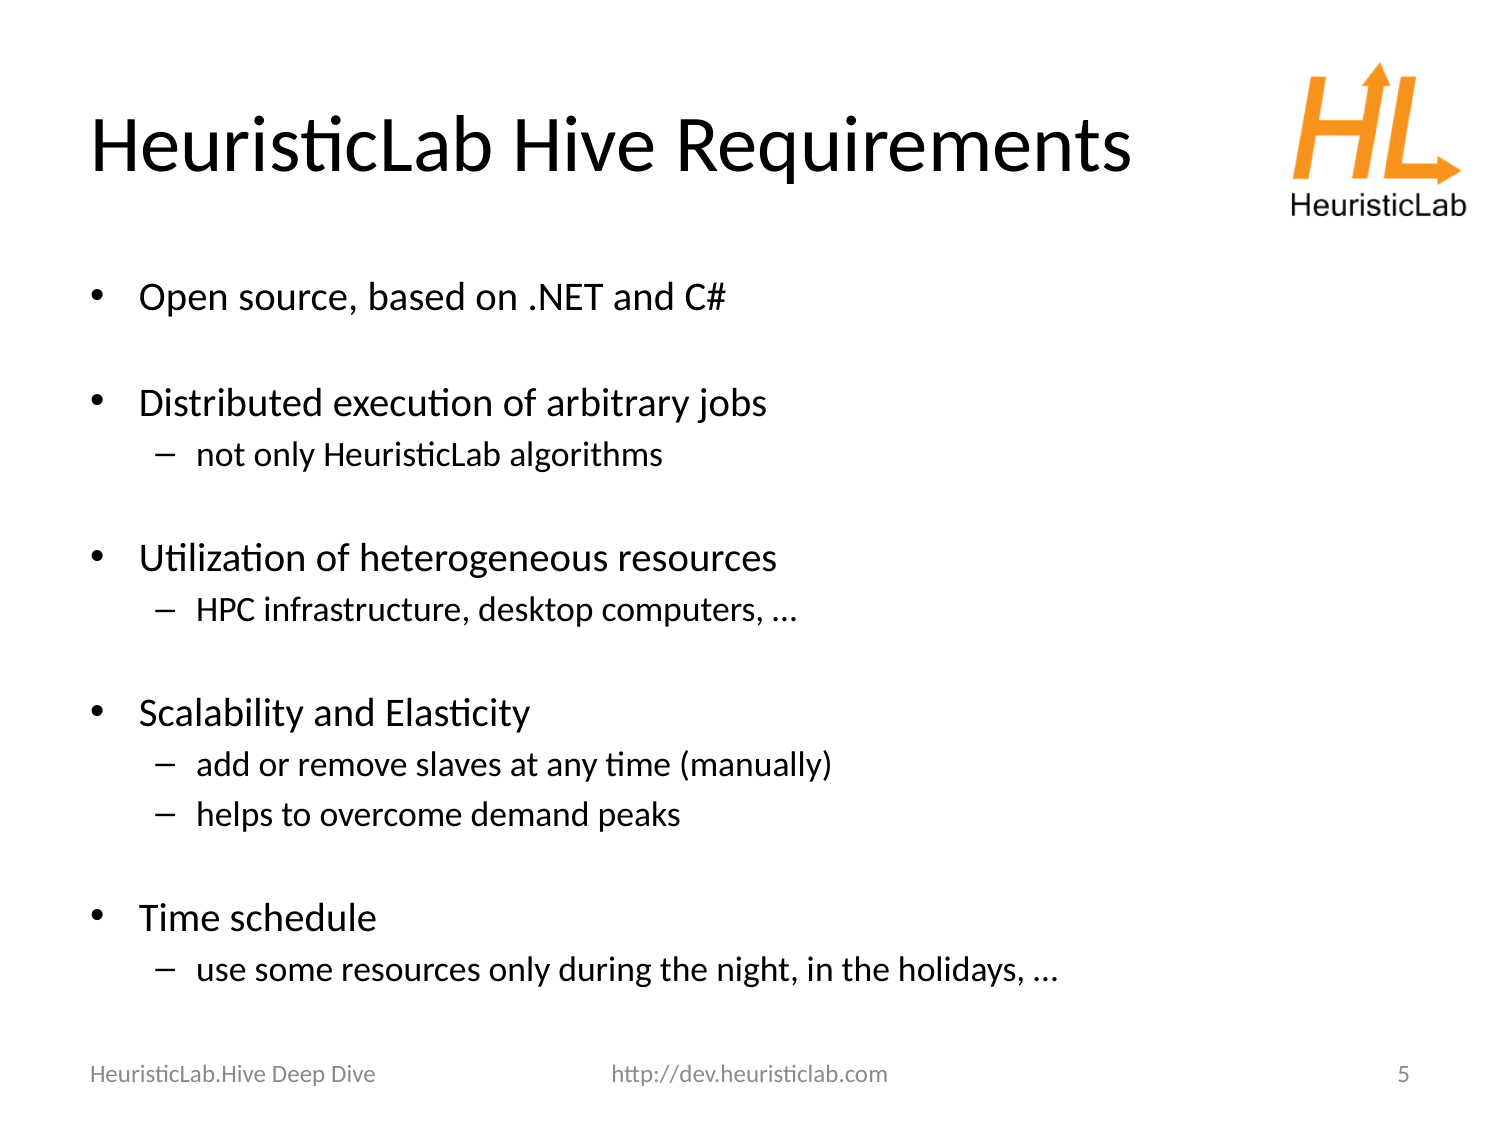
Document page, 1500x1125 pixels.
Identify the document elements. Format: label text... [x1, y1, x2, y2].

title HeuristicLab Hive Requirements [74, 44, 1282, 233]
slide_number HeuristicLab.Hive Deep Dive [75, 1042, 425, 1103]
slide_number 5 [1074, 1042, 1425, 1103]
list Open source, based on .NET and C# Distributed execution of arbitrary jobs not only HeuristicLab algorithms Utilization of heterogeneous resources HPC infrastructure, desktop computers, … Scalability and Elasticity add or remove slaves at any time (manually) helps to overcome demand peaks Time schedule use some resources only during the night, in the holidays, … [74, 262, 1426, 1006]
picture [1281, 27, 1474, 244]
footer http://dev.heuristiclab.com [512, 1042, 988, 1103]
